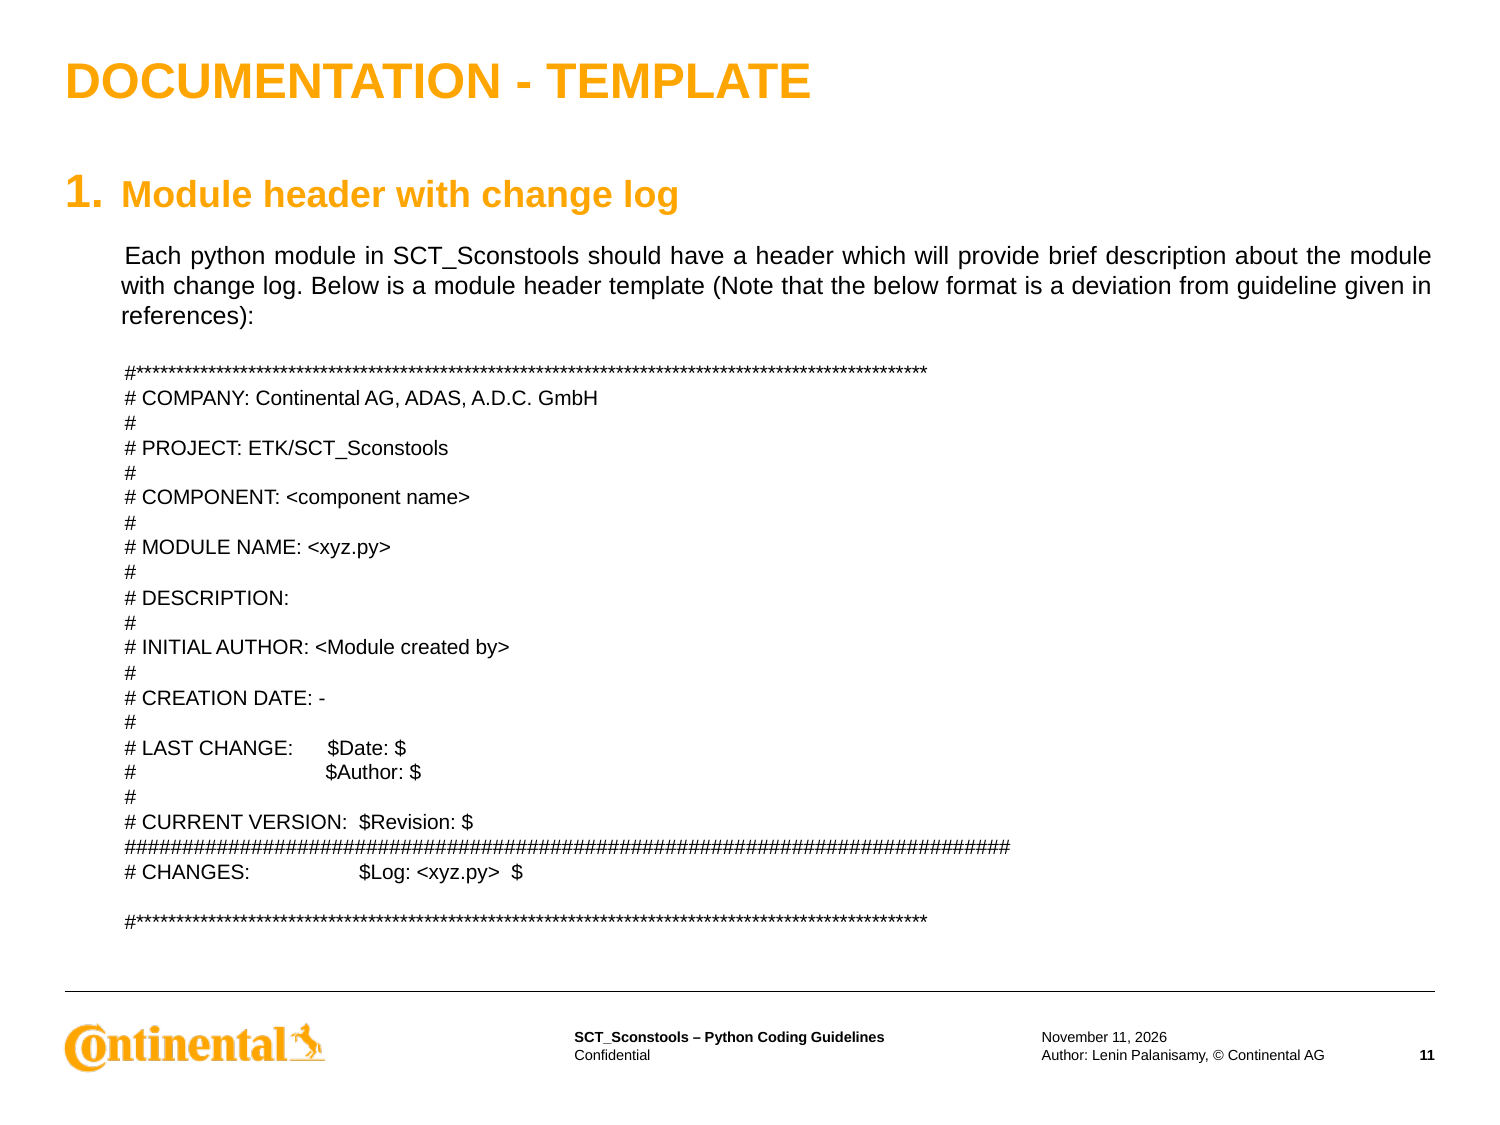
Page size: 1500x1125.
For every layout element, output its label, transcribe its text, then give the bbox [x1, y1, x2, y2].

title DOCUMENTATION - TEMPLATE [64, 48, 1436, 166]
list Module header with change log Each python module in SCT_Sconstools should have a header which will provide brief description about the module with change log. Below is a module header template (Note that the below format is a deviation from guideline given in references): #*************************************************************************************************** # COMPANY: Continental AG, ADAS, A.D.C. GmbH # # PROJECT: ETK/SCT_Sconstools # # COMPONENT: <component name> # # MODULE NAME: <xyz.py> # # DESCRIPTION: # # INITIAL AUTHOR: <Module created by> # # CREATION DATE: - # # LAST CHANGE: $Date: $ # $Author: $ # # CURRENT VERSION: $Revision: $ ############################################################################# # CHANGES: $Log: <xyz.py> $ #*************************************************************************************************** [64, 166, 1436, 965]
slide_number 11 [1376, 1045, 1436, 1071]
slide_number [1041, 1021, 1371, 1045]
footer Author: Lenin Palanisamy, © Continental AG [1041, 1045, 1371, 1071]
